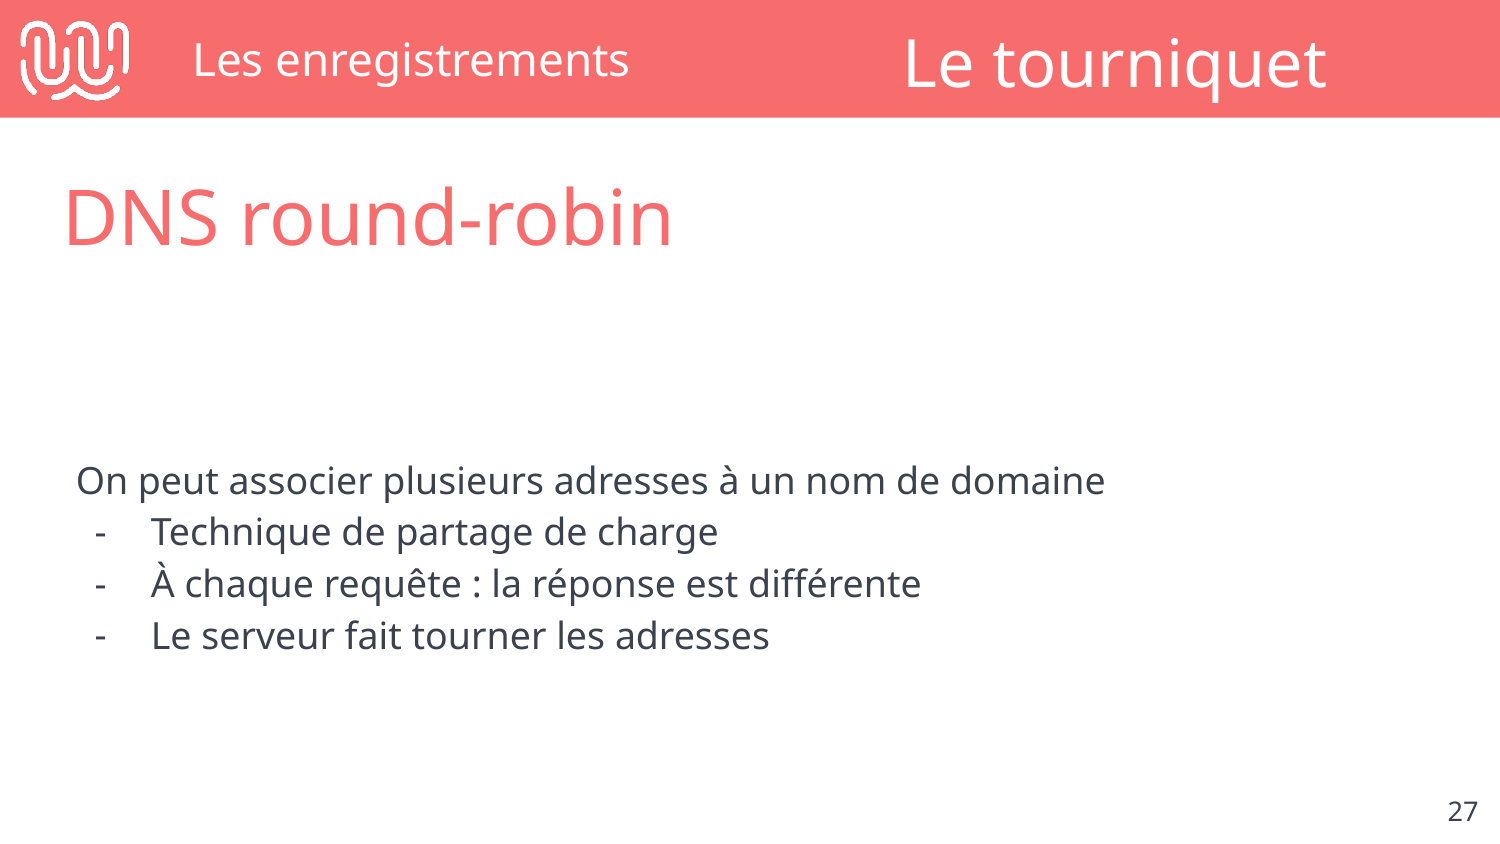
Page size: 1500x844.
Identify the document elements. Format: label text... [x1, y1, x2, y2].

list On peut associer plusieurs adresses à un nom de domaine Technique de partage de charge À chaque requête : la réponse est différente Le serveur fait tourner les adresses [75, 290, 1439, 816]
slide_number ‹#› [1403, 779, 1494, 844]
picture [20, 20, 134, 101]
title DNS round-robin [62, 168, 1452, 256]
title Les enregistrements [192, 0, 896, 118]
subtitle Le tourniquet [902, 31, 1479, 91]
